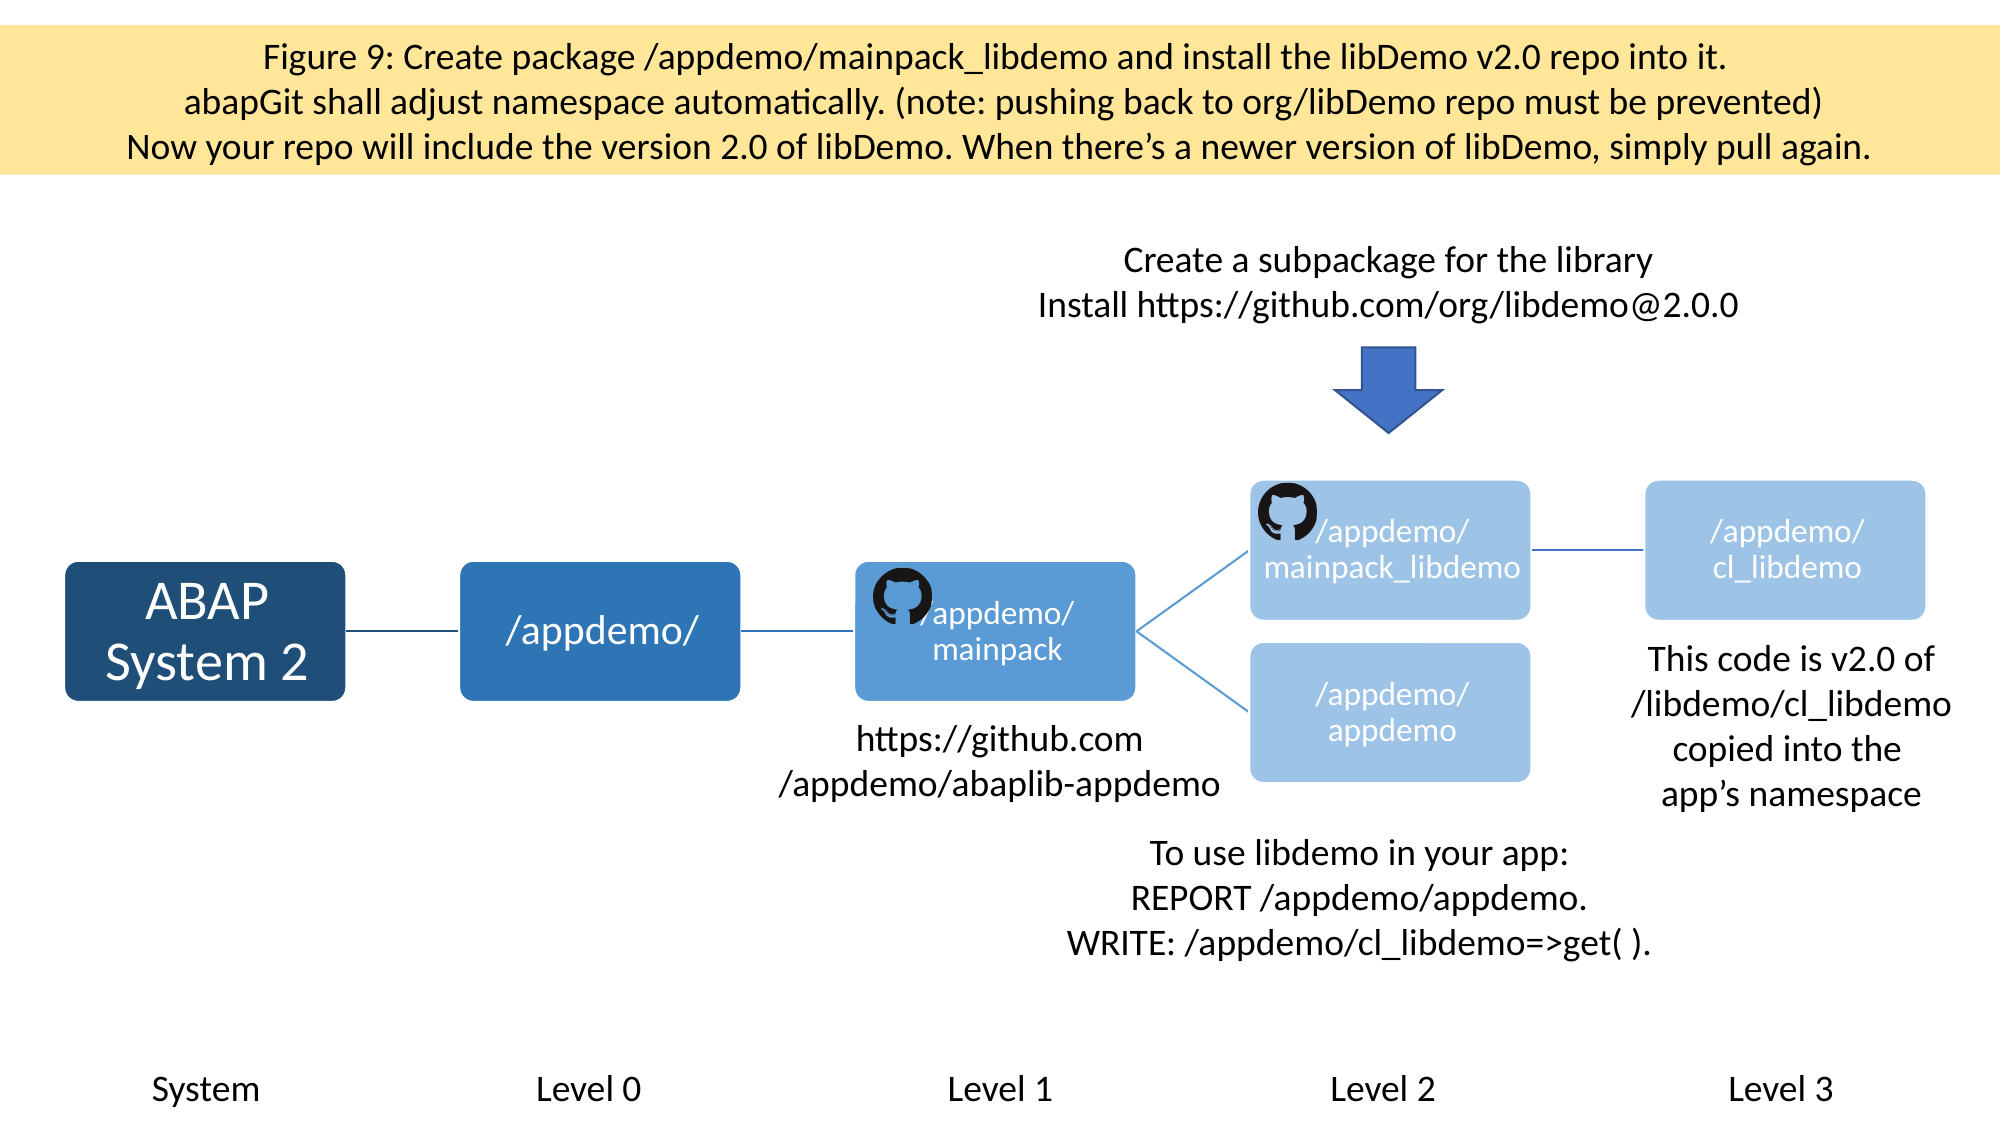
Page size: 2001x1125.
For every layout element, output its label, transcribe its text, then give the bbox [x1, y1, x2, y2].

text_box System Level 0 Level 1 Level 2 Level 3 [0, 1056, 2000, 1117]
text_box Figure 9: Create package /appdemo/mainpack_libdemo and install the libDemo v2.0 repo into it. abapGit shall adjust namespace automatically. (note: pushing back to org/libDemo repo must be prevented) Now your repo will include the version 2.0 of libDemo. When there’s a newer version of libDemo, simply pull again. [0, 24, 2000, 175]
picture [873, 567, 932, 625]
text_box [63, 176, 1927, 1087]
picture [1258, 482, 1317, 541]
text_box This code is v2.0 of /libdemo/cl_libdemo copied into the app’s namespace [1927, 626, 1968, 822]
